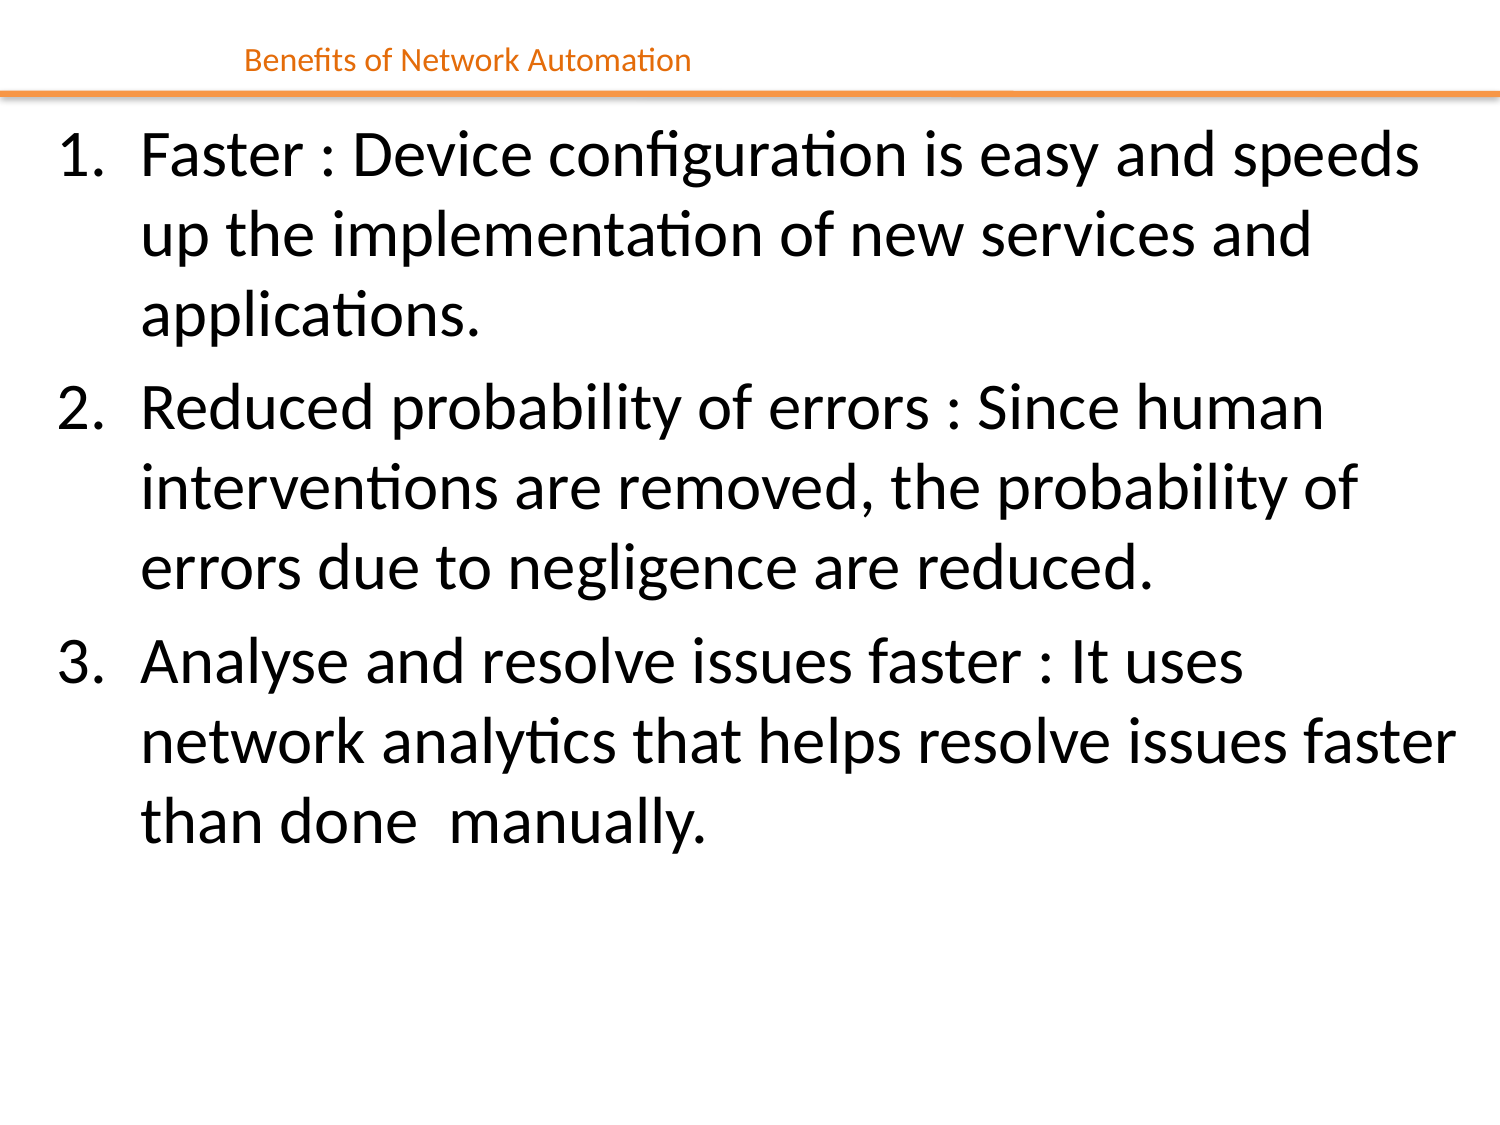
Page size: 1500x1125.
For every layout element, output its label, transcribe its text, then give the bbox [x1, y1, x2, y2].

subtitle Faster : Device configuration is easy and speeds up the implementation of new services and applications. Reduced probability of errors : Since human interventions are removed, the probability of errors due to negligence are reduced. Analyse and resolve issues faster : It uses network analytics that helps resolve issues faster than done manually. [41, 101, 1500, 1012]
title Benefits of Network Automation [43, 30, 1319, 87]
